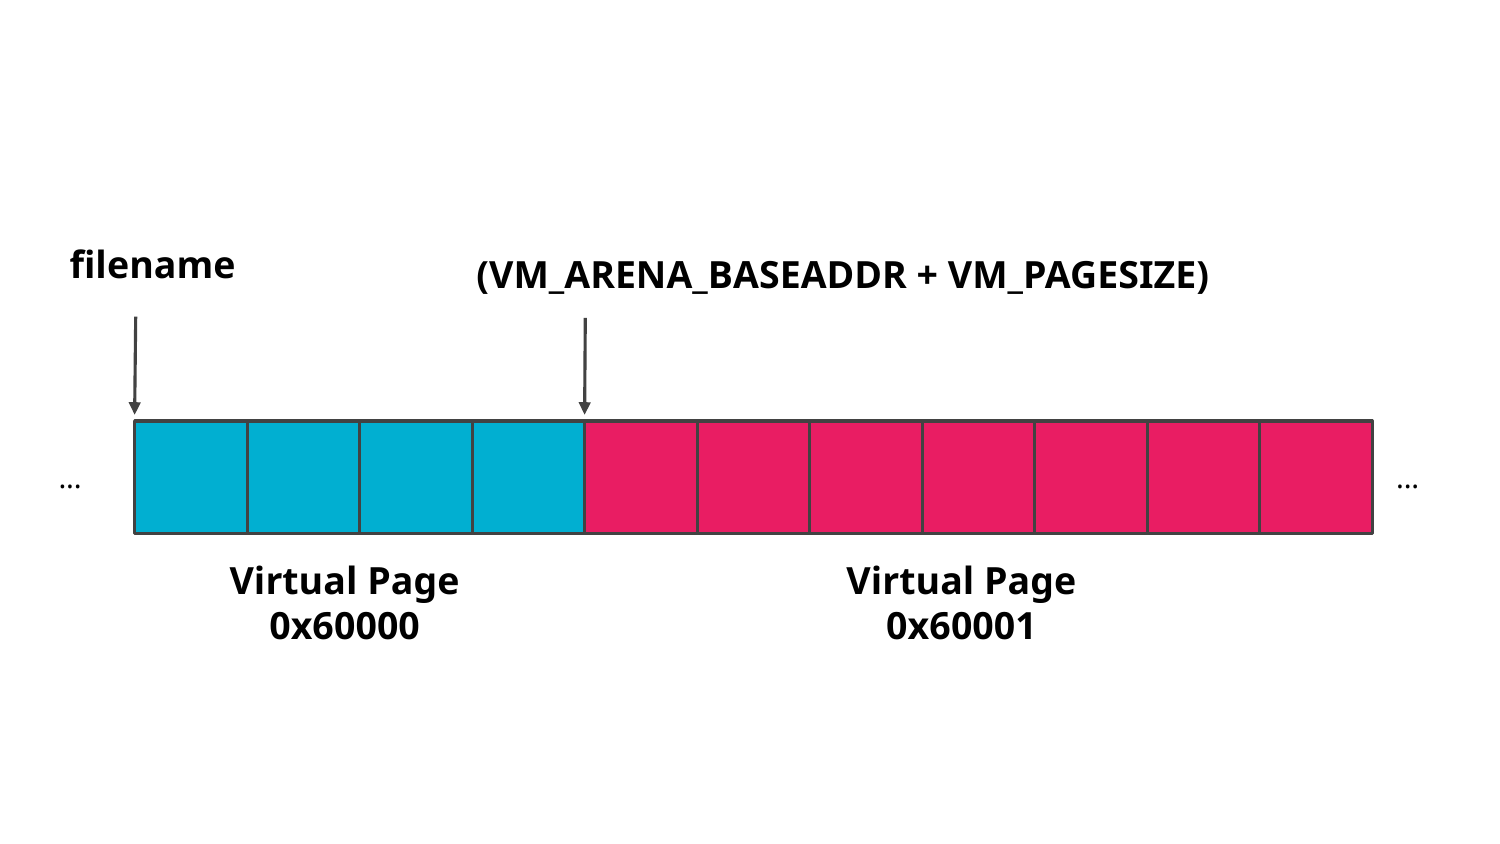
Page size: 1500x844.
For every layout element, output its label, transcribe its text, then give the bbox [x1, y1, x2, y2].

text_box (VM_ARENA_BASEADDR + VM_PAGESIZE) [461, 235, 1292, 311]
text_box [1034, 420, 1147, 534]
text_box [1259, 420, 1373, 534]
text_box [1147, 420, 1259, 534]
text_box ... [1381, 444, 1470, 510]
text_box [134, 420, 248, 534]
text_box [359, 420, 472, 534]
text_box Virtual Page 0x60001 [767, 542, 1156, 662]
text_box [697, 420, 809, 534]
text_box ... [43, 444, 132, 510]
text_box [922, 420, 1034, 534]
text_box [248, 420, 359, 534]
text_box [472, 420, 584, 534]
text_box Virtual Page 0x60000 [150, 542, 539, 662]
text_box filename [54, 225, 283, 301]
text_box [584, 420, 697, 534]
text_box [809, 420, 922, 534]
